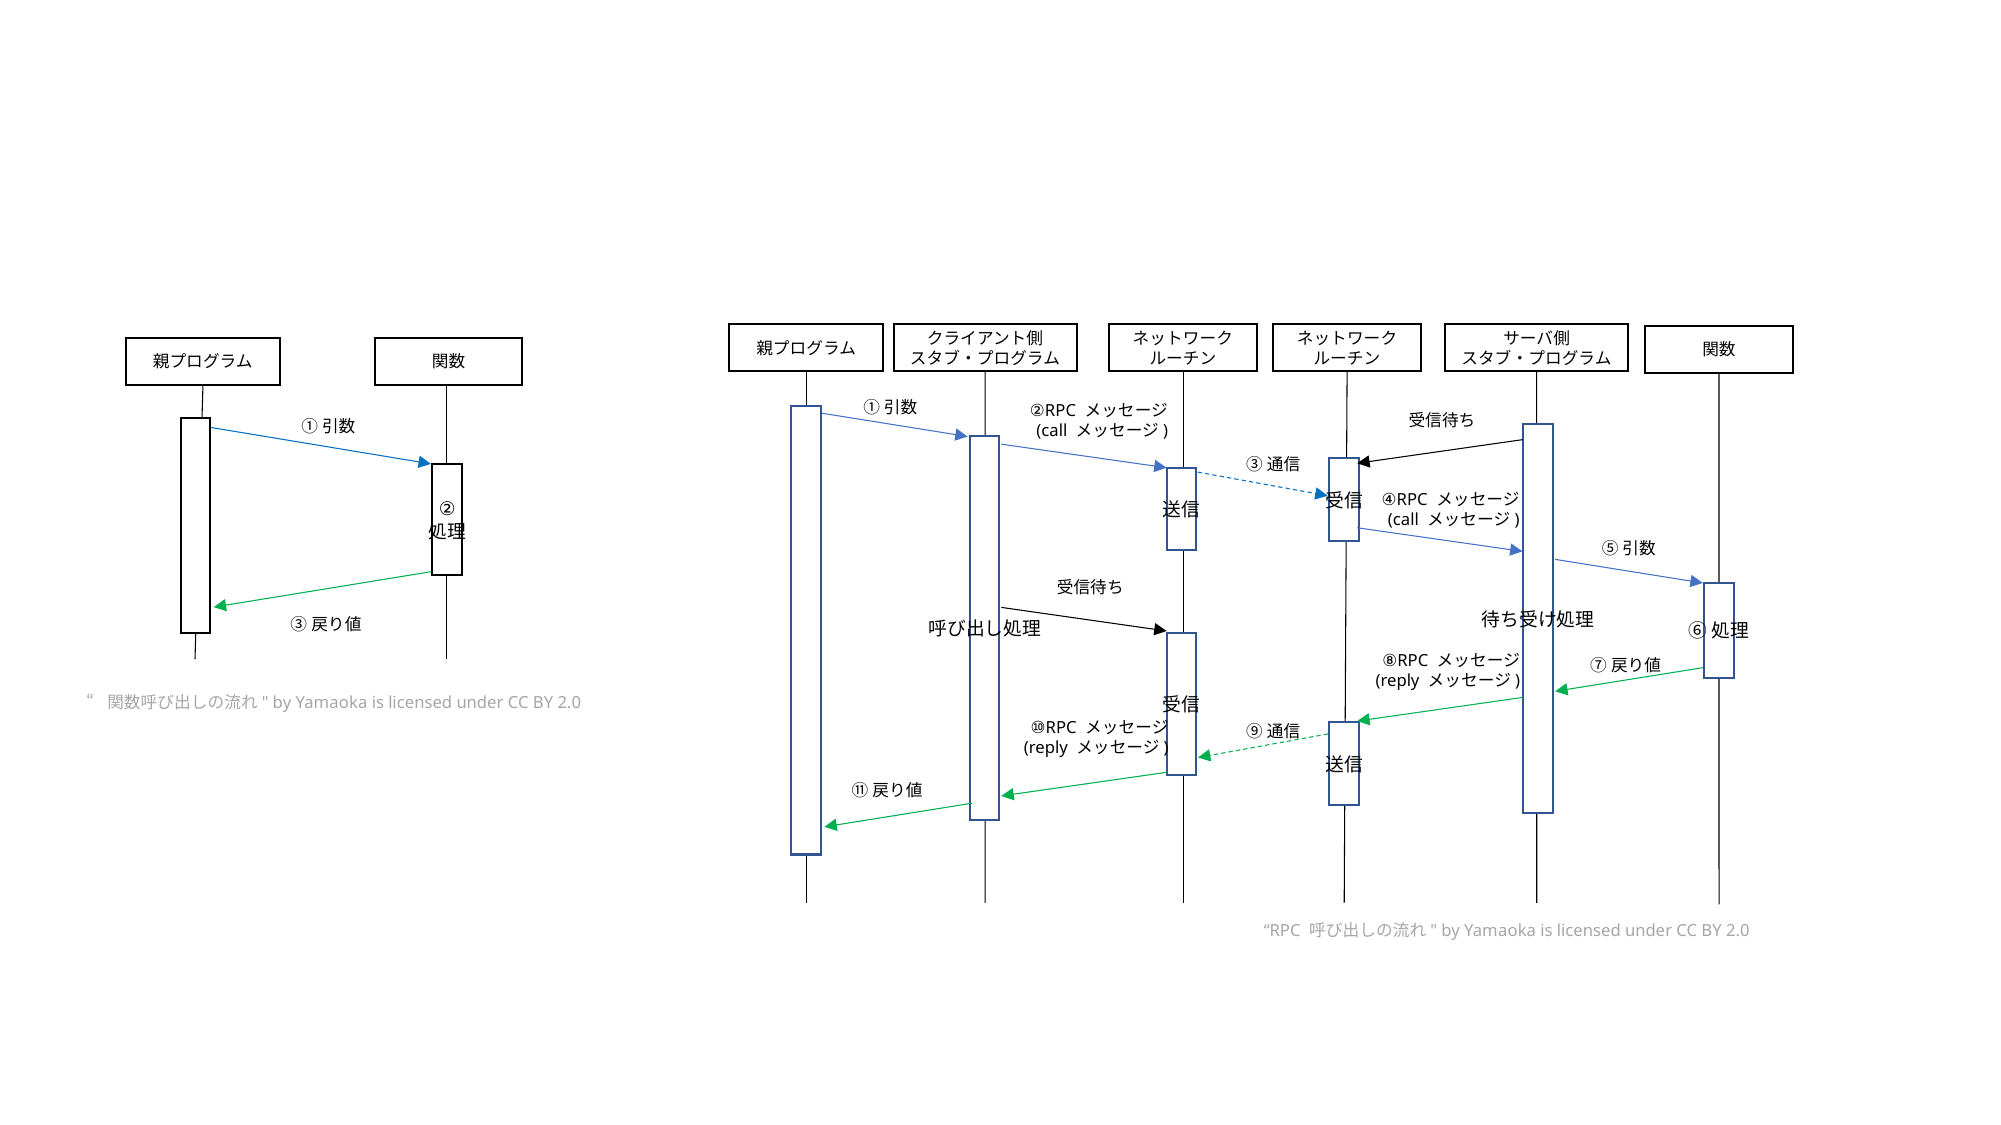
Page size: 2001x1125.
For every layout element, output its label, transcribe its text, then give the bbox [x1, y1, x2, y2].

text_box ③戻り値 [275, 608, 377, 641]
text_box [196, 464, 211, 634]
text_box 関数 [374, 337, 523, 386]
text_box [824, 803, 973, 827]
text_box 受信待ち [1042, 569, 1139, 605]
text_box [1001, 444, 1167, 468]
text_box ④RPC メッセージ (call メッセージ) [1366, 481, 1535, 536]
text_box ネットワーク ルーチン [1108, 323, 1258, 372]
text_box [790, 405, 806, 856]
text_box 呼び出し処理 [986, 435, 1000, 821]
text_box “関数呼び出しの流れ" by Yamaoka is licensed under CC BY 2.0﻿ [71, 684, 601, 719]
text_box ③通信 [1231, 446, 1316, 472]
text_box ⑧RPC メッセージ (reply メッセージ) [1360, 642, 1535, 698]
text_box 呼び出し処理 [969, 435, 985, 821]
text_box 受信 [1166, 764, 1183, 776]
text_box 関数 [1644, 325, 1794, 374]
text_box ⑩RPC メッセージ (reply メッセージ) [1009, 709, 1183, 764]
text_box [1197, 733, 1328, 758]
text_box 受信 [1328, 457, 1344, 542]
text_box ② 処理 [431, 463, 446, 576]
text_box ⑤引数 [1587, 530, 1671, 559]
text_box クライアント側 スタブ・プログラム [893, 323, 1078, 372]
text_box 送信 [1184, 467, 1197, 551]
text_box ②RPC メッセージ (call メッセージ) [1015, 392, 1183, 447]
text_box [1357, 697, 1523, 722]
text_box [1555, 559, 1703, 583]
text_box 受信待ち [1393, 402, 1491, 438]
text_box [807, 405, 822, 856]
text_box ⑨通信 [1231, 713, 1316, 733]
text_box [1001, 607, 1167, 631]
text_box ネットワーク ルーチン [1272, 323, 1422, 372]
text_box “RPC 呼び出しの流れ" by Yamaoka is licensed under CC BY 2.0﻿ [1248, 912, 1770, 947]
text_box 待ち受け処理 [1522, 423, 1536, 814]
text_box 親プログラム [125, 337, 281, 386]
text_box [213, 571, 431, 608]
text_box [1001, 772, 1167, 796]
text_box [1197, 472, 1328, 496]
text_box ⑪戻り値 [836, 772, 938, 803]
text_box 送信 [1166, 467, 1183, 551]
text_box ② 処理 [447, 463, 463, 576]
text_box ①引数 [848, 389, 933, 412]
text_box 待ち受け処理 [1537, 423, 1554, 814]
text_box ⑥処理 [1703, 582, 1718, 679]
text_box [1555, 667, 1703, 692]
text_box 親プログラム [728, 323, 884, 372]
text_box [1357, 439, 1523, 464]
text_box ①引数 [286, 408, 371, 424]
text_box 受信 [1184, 632, 1197, 776]
text_box サーバ側 スタブ・プログラム [1444, 323, 1629, 372]
text_box ⑦戻り値 [1575, 647, 1676, 667]
text_box 受信 [1345, 457, 1360, 542]
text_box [1357, 527, 1523, 552]
text_box [180, 417, 194, 634]
text_box 受信 [1166, 632, 1183, 709]
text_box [819, 412, 968, 437]
text_box 送信 [1345, 721, 1360, 806]
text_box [194, 424, 431, 464]
text_box ⑥処理 [1720, 582, 1735, 679]
text_box [196, 417, 211, 424]
text_box 送信 [1328, 721, 1344, 806]
